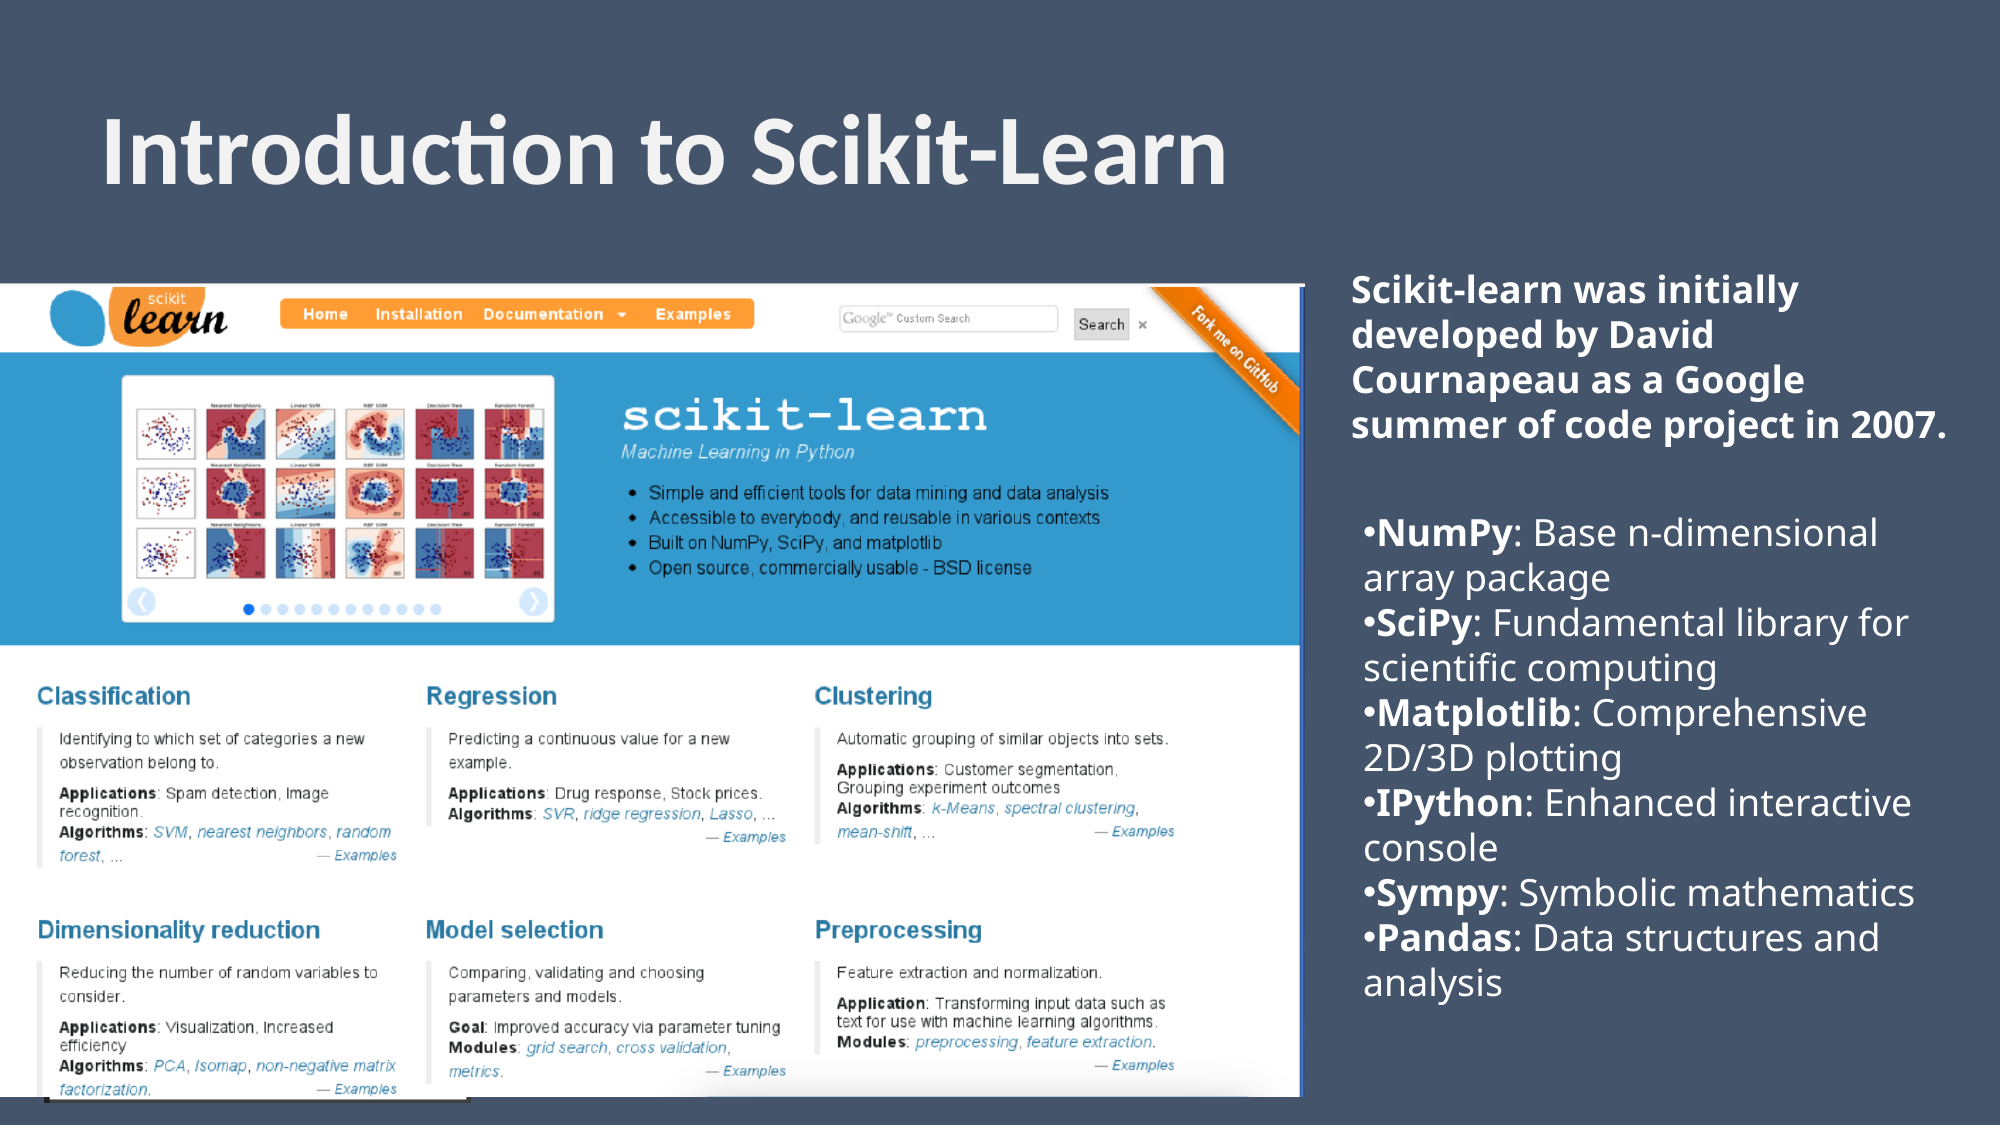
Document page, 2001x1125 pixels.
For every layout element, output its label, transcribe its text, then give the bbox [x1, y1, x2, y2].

text_box Introduction to Scikit-Learn [86, 76, 1761, 212]
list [44, 1097, 471, 1103]
text_box NumPy: Base n-dimensional array package SciPy: Fundamental library for scientific computing Matplotlib: Comprehensive 2D/3D plotting IPython: Enhanced interactive console Sympy: Symbolic mathematics Pandas: Data structures and analysis [1348, 501, 1977, 1012]
picture [0, 283, 1305, 1097]
text_box Scikit-learn was initially developed by David Cournapeau as a Google summer of code project in 2007. [1336, 258, 1965, 454]
